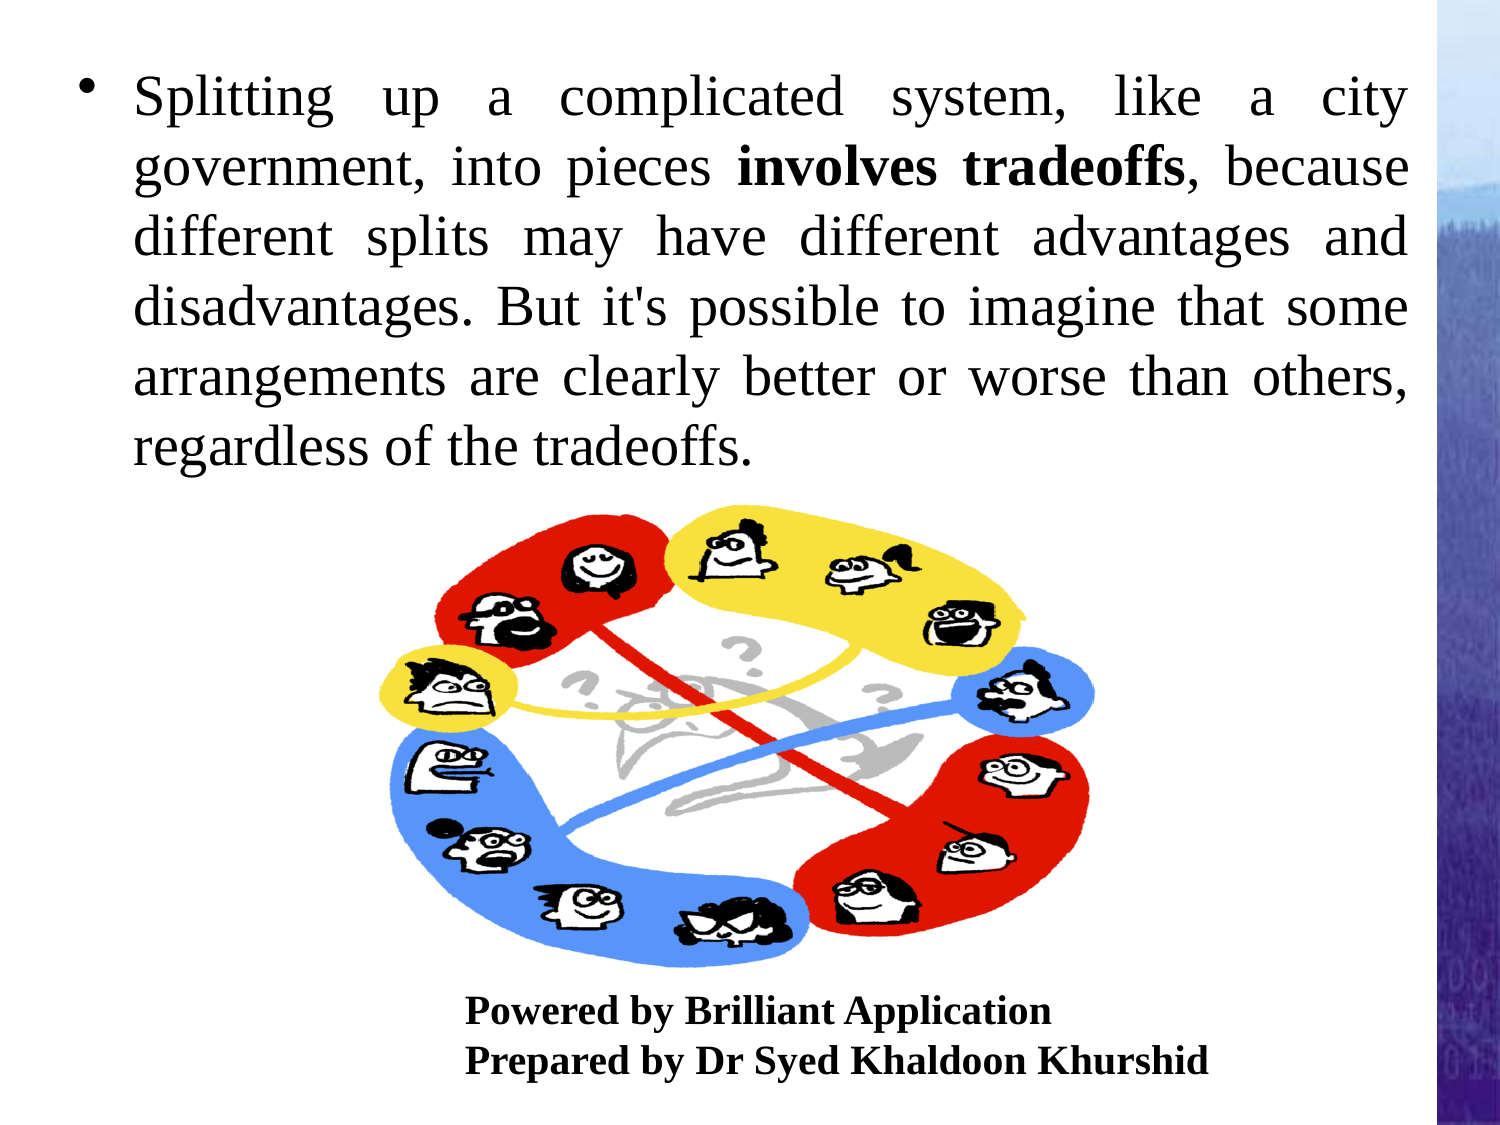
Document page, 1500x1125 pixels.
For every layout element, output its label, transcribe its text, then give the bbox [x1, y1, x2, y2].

picture [112, 474, 1363, 988]
list Splitting up a complicated system, like a city government, into pieces involves tradeoffs, because different splits may have different advantages and disadvantages. But it's possible to imagine that some arrangements are clearly better or worse than others, regardless of the tradeoffs. [62, 49, 1426, 488]
picture [1437, 0, 1500, 1125]
